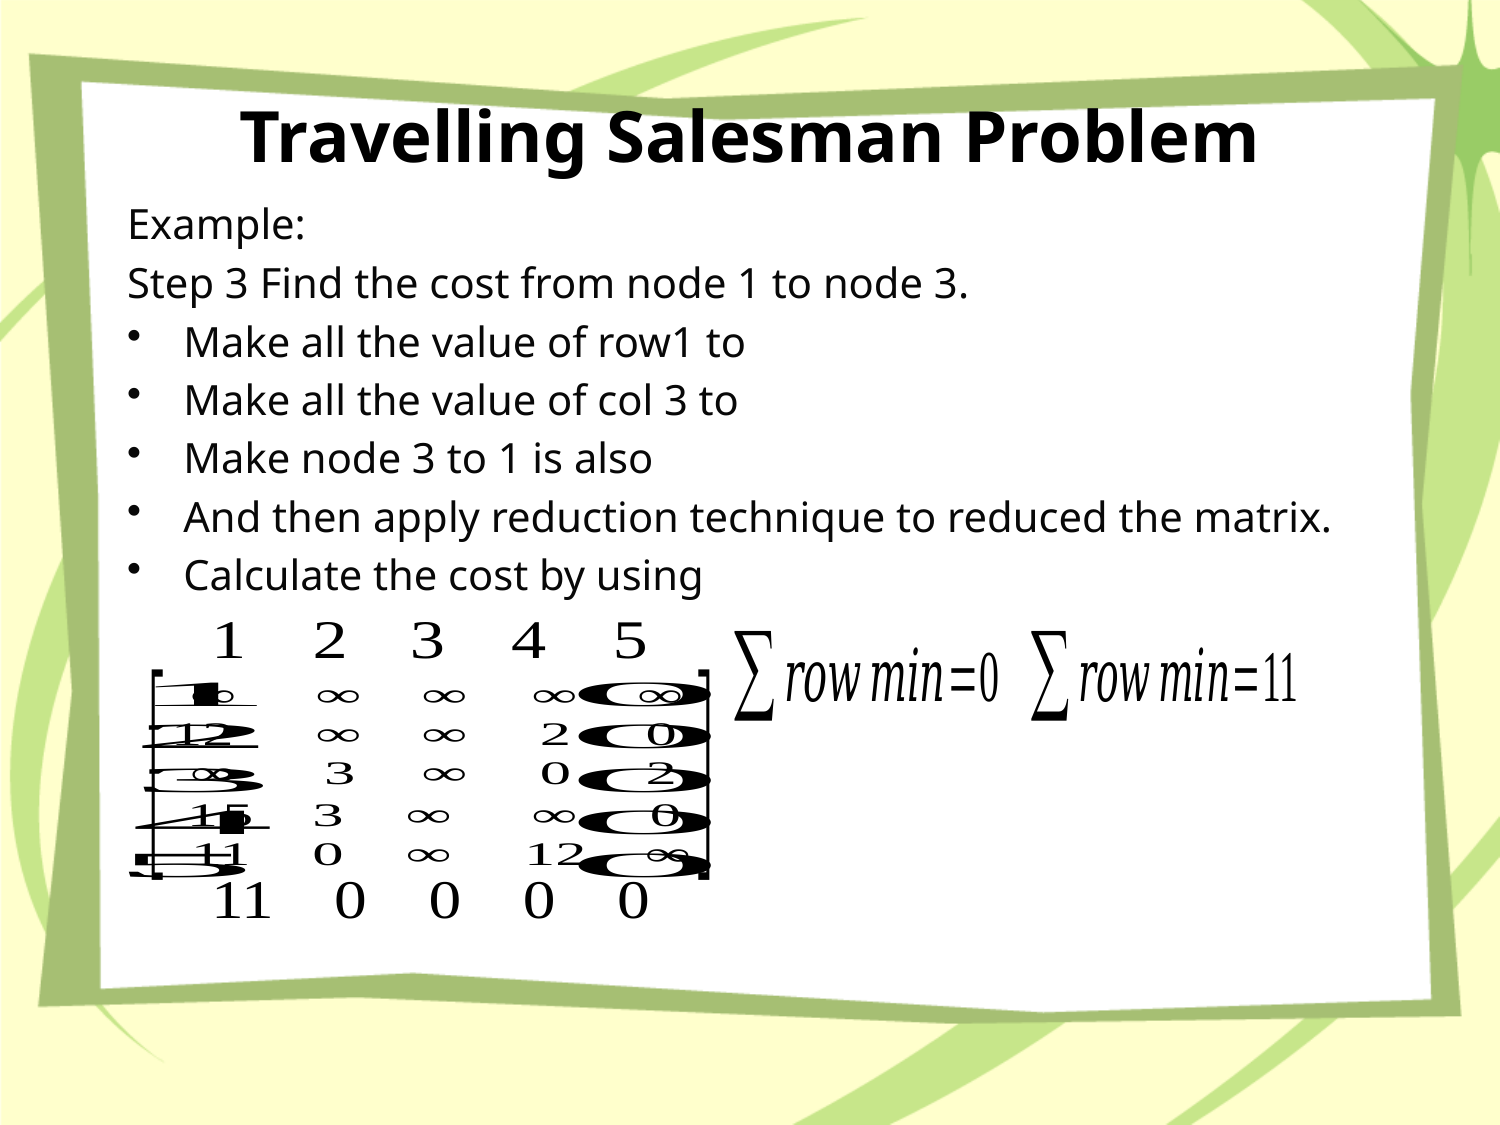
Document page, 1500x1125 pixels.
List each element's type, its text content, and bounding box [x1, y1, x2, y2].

text_box Example: [112, 190, 1294, 261]
title Travelling Salesman Problem [75, 75, 1425, 194]
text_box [112, 611, 715, 885]
picture [0, 0, 1500, 1125]
